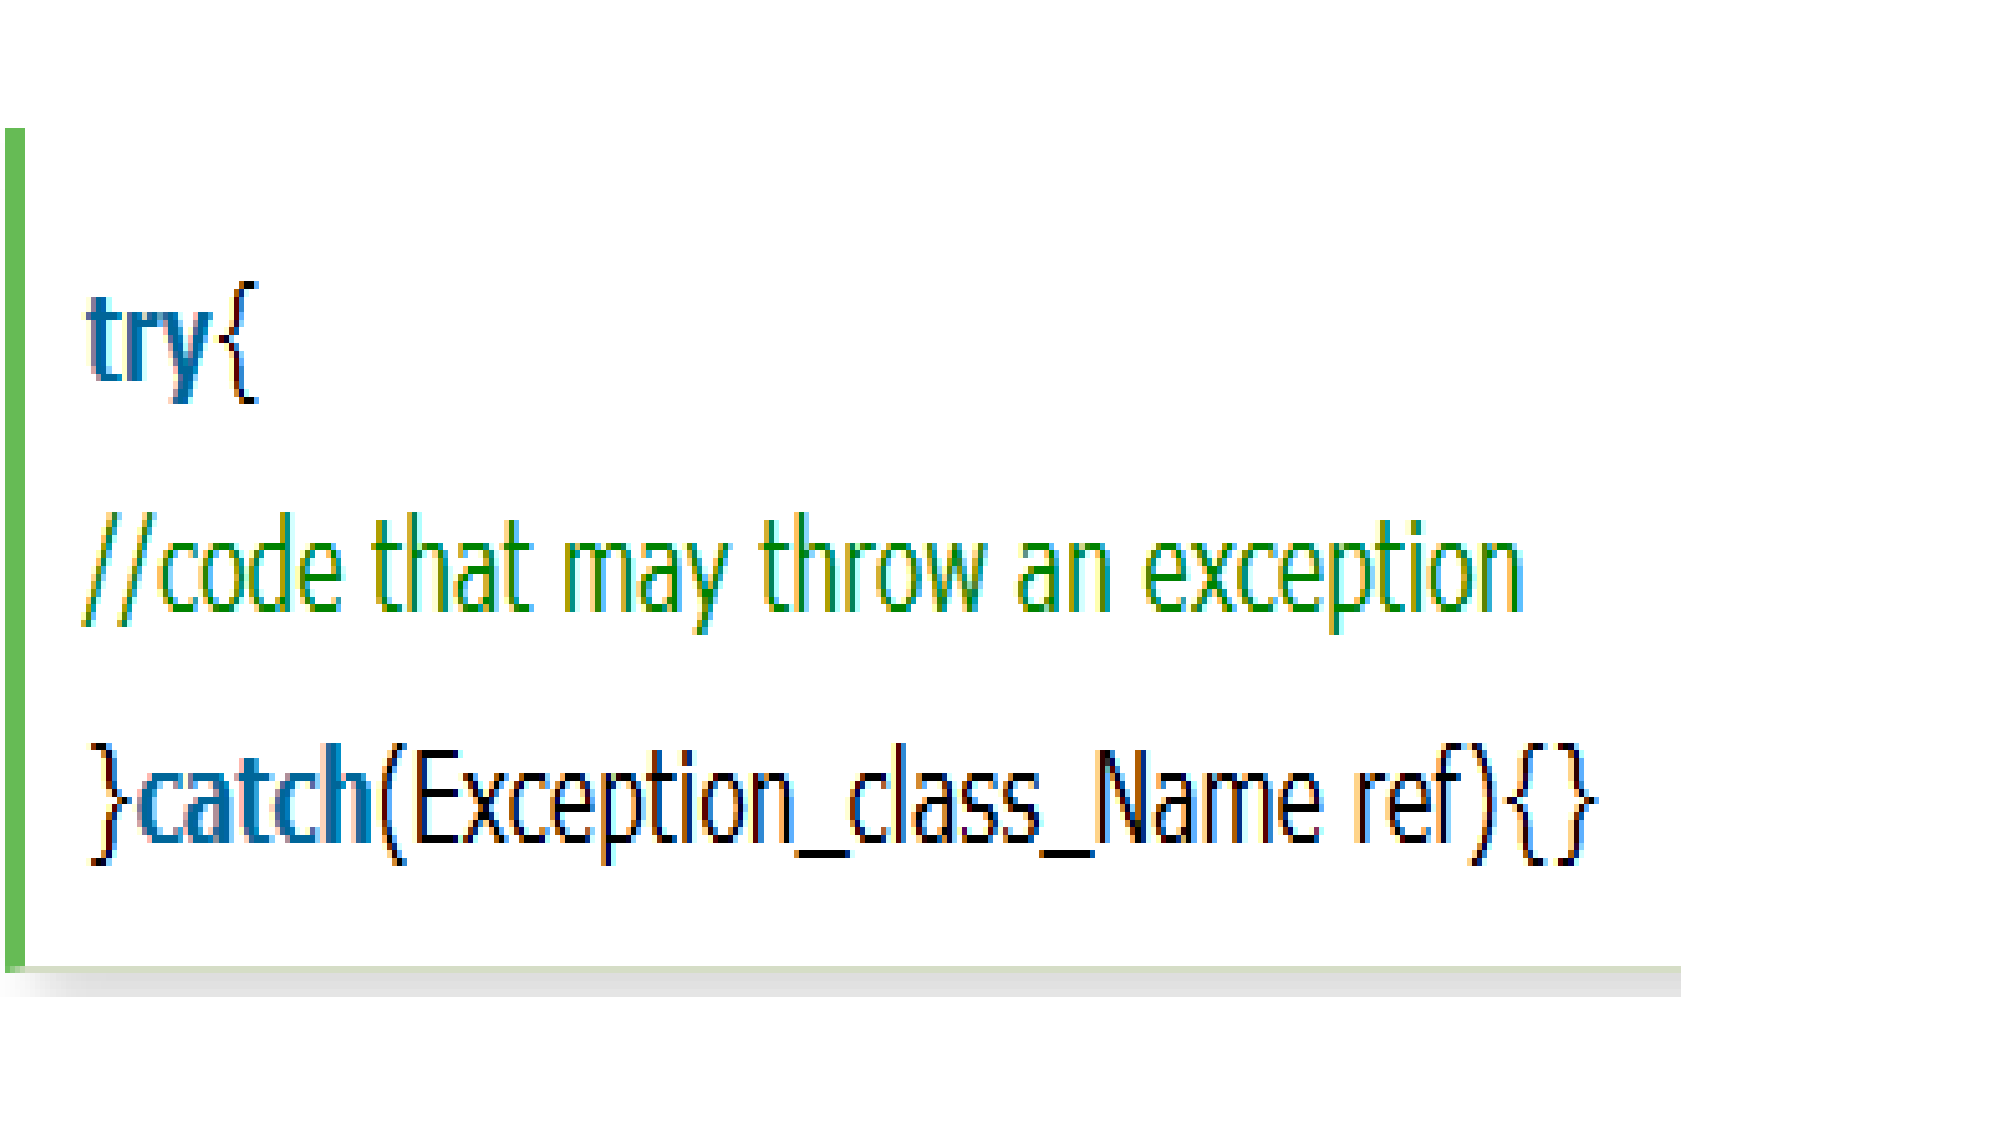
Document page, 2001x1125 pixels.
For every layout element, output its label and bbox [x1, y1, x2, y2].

picture [0, 128, 1681, 997]
